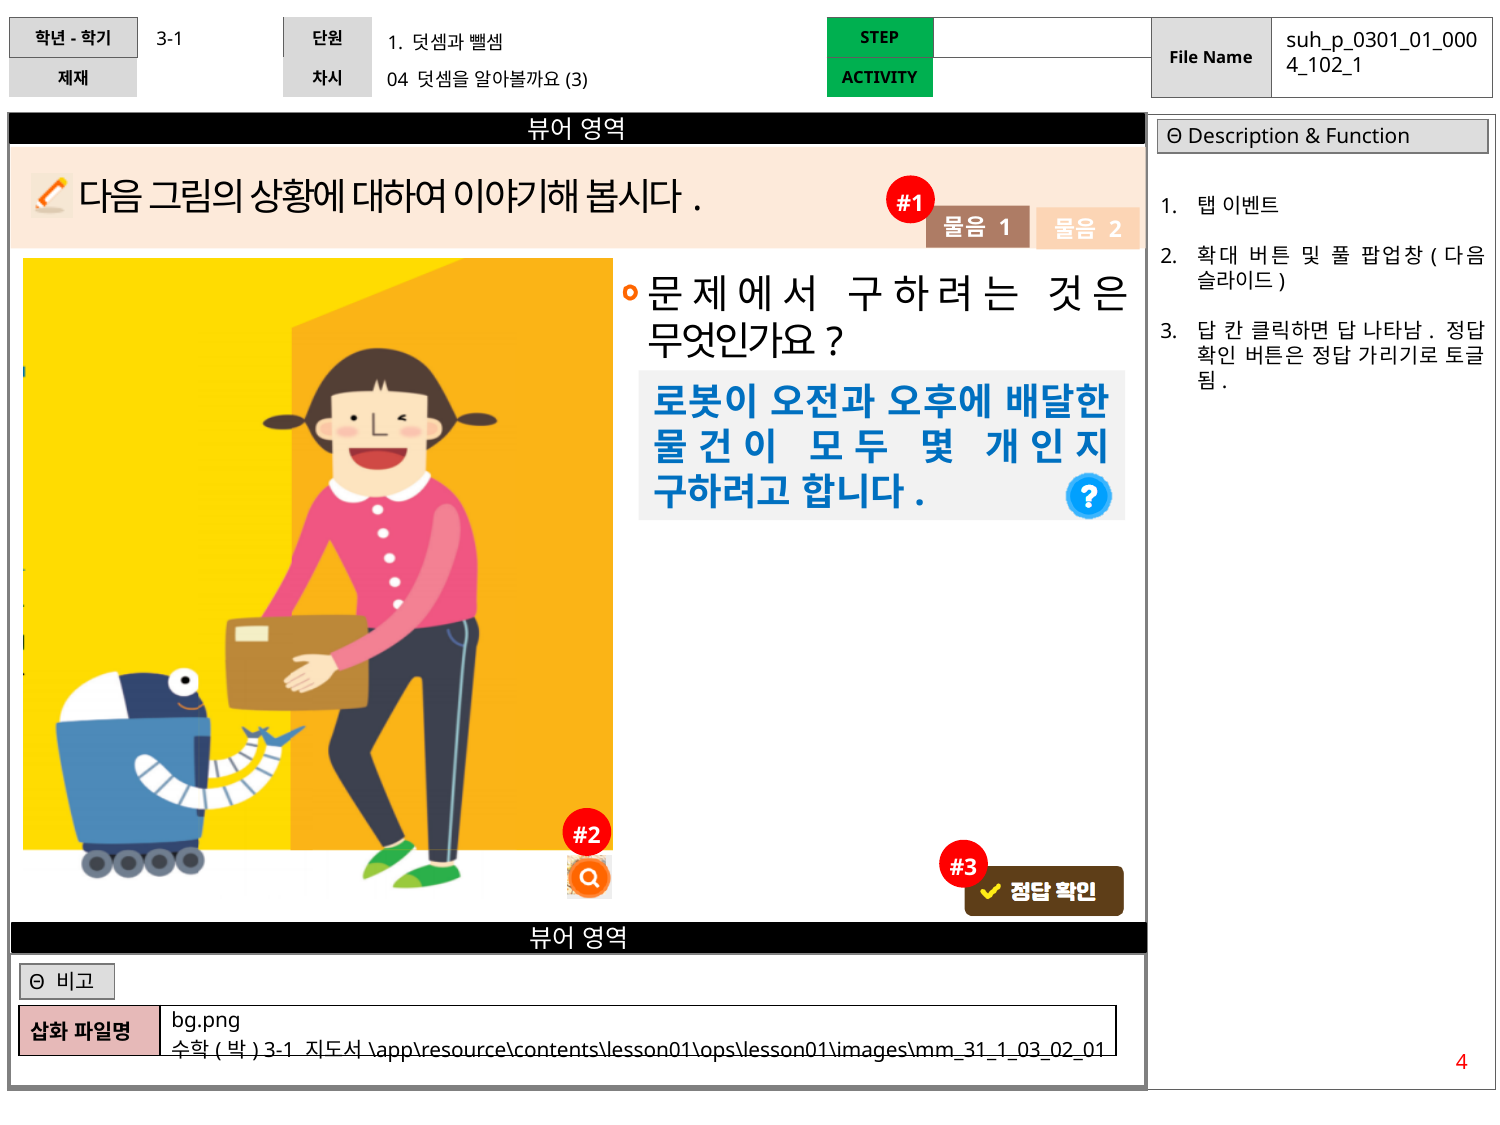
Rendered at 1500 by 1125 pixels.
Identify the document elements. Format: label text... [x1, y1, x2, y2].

text_box 1. 덧셈과 뺄셈 [372, 23, 828, 48]
picture [1058, 466, 1119, 526]
text_box 물음 2 [1034, 205, 1142, 251]
picture [963, 863, 1126, 918]
table_header bg.png 수학(박) 3-1 지도서\app\resource\contents\lesson01\ops\lesson01\images\mm_31_1_03_02_01 [161, 1006, 1115, 1055]
text_box 물음 1 [924, 204, 1032, 250]
text_box 다음 그림의 상황에 대하여 이야기해 봅시다. [63, 165, 1150, 225]
text_box [9, 145, 1148, 251]
text_box 탭 이벤트 확대 버튼 및 풀 팝업창(다음 슬라이드) 답 칸 클릭하면 답 나타남. 정답 확인 버튼은 정답 가리기로 토글 됨. [1145, 160, 1500, 426]
picture [619, 281, 640, 303]
picture [31, 173, 73, 218]
text_box 04 덧셈을 알아볼까요(3) [372, 60, 821, 96]
text_box #3 [937, 837, 990, 890]
text_box 문제에서 구하려는 것은 무엇인가요? [633, 261, 1142, 371]
text_box #1 [884, 173, 937, 226]
table_header Θ Description & Function [1158, 120, 1487, 152]
text_box 로봇이 오전과 오후에 배달한 물건이 모두 몇 개인지 구하려고 합니다. [638, 370, 1126, 521]
text_box suh_p_0301_01_0004_102_1 [1271, 18, 1500, 84]
text_box 3-1 [141, 18, 284, 55]
table_header 삽화 파일명 [20, 1006, 159, 1055]
picture [23, 258, 614, 900]
